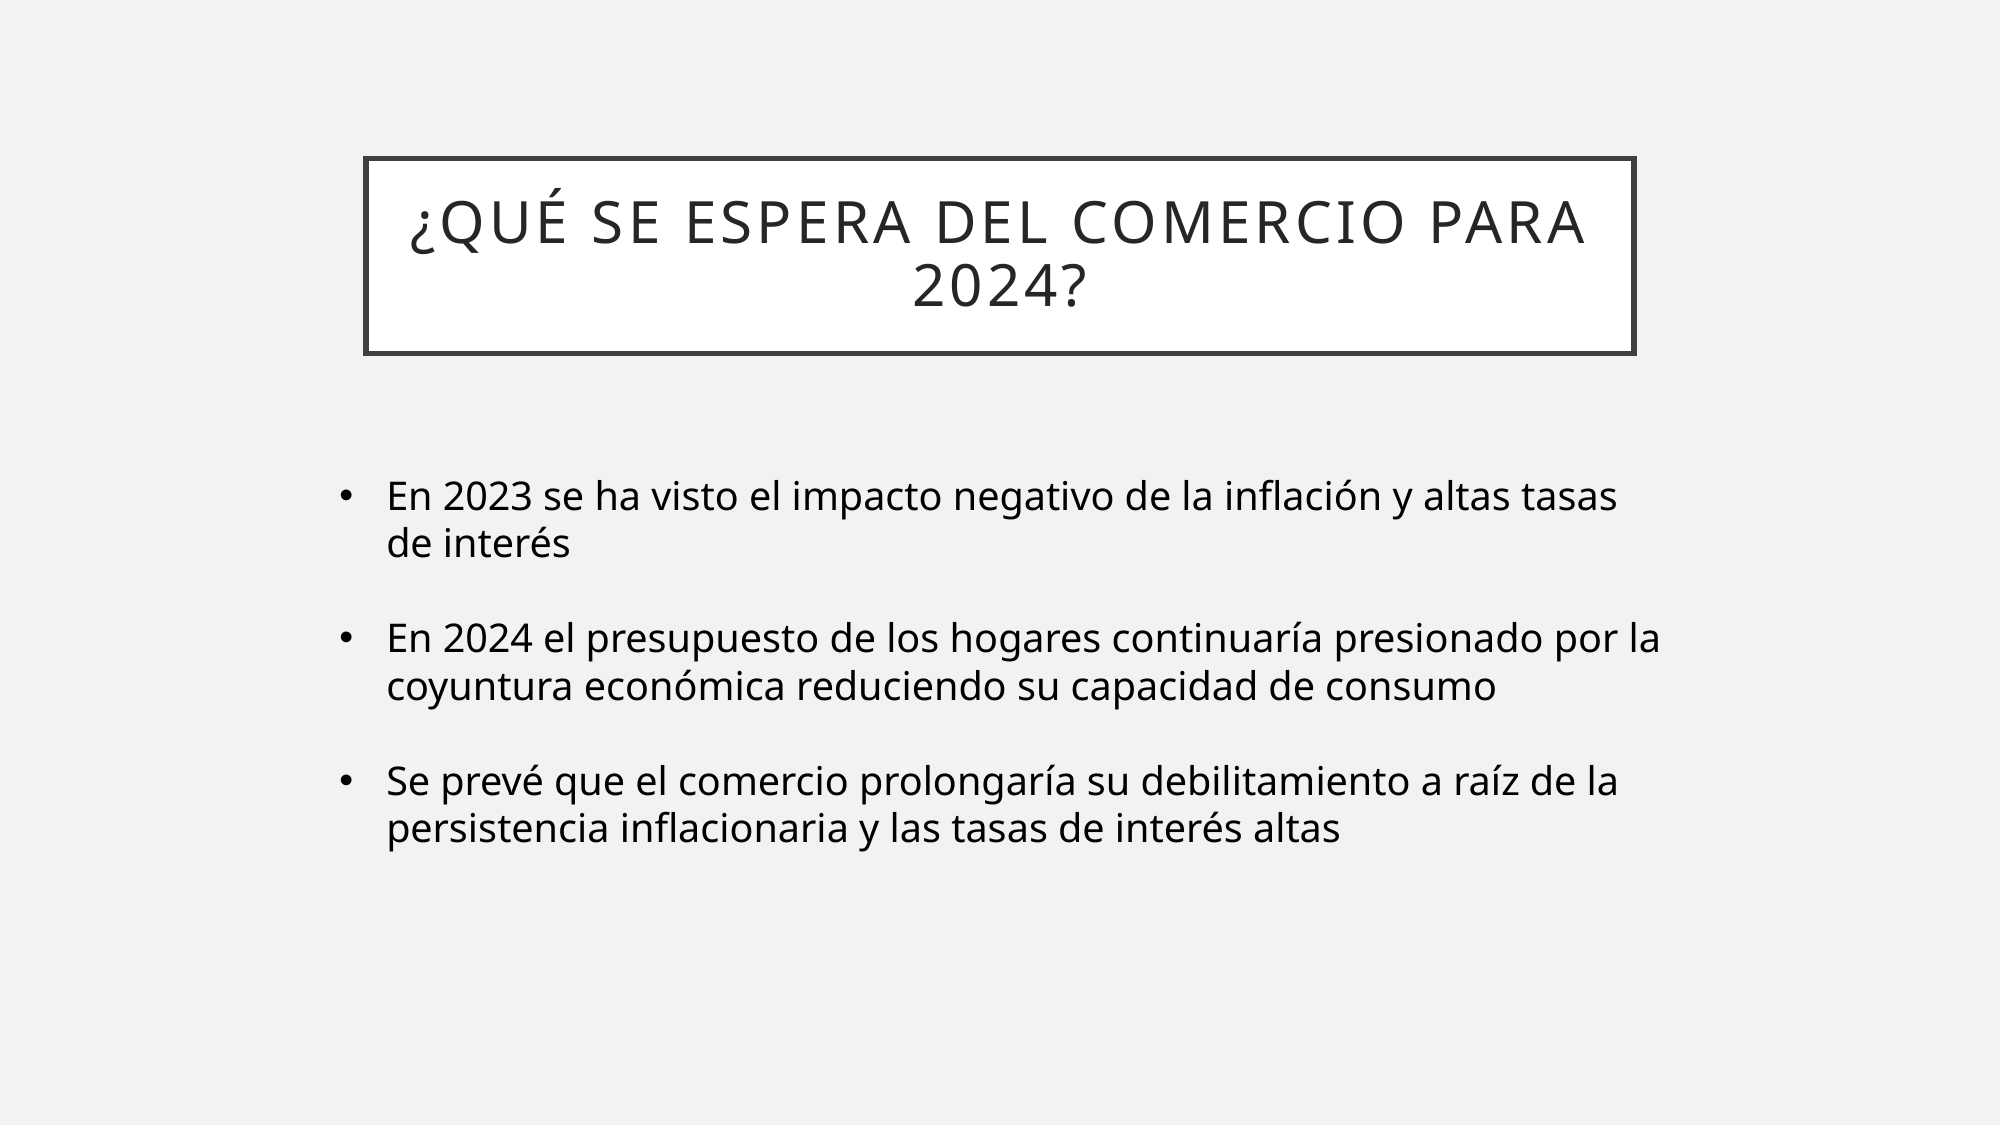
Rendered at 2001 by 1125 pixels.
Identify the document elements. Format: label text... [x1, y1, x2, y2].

text_box En 2023 se ha visto el impacto negativo de la inflación y altas tasas de interés En 2024 el presupuesto de los hogares continuaría presionado por la coyuntura económica reduciendo su capacidad de consumo Se prevé que el comercio prolongaría su debilitamiento a raíz de la persistencia inflacionaria y las tasas de interés altas [324, 463, 1682, 859]
title ¿Qué se espera del comercio para 2024? [363, 156, 1637, 356]
